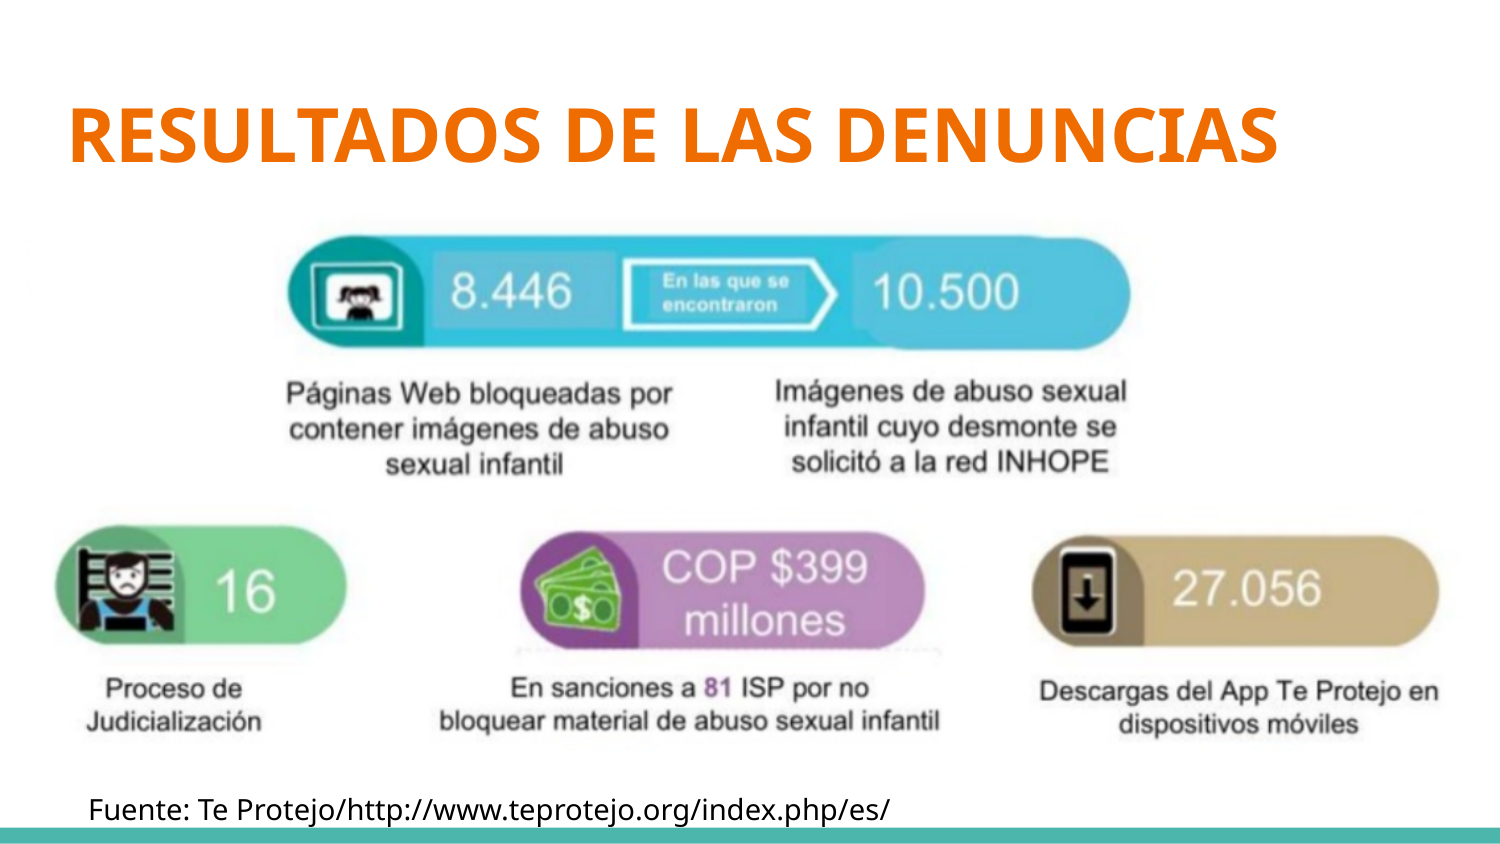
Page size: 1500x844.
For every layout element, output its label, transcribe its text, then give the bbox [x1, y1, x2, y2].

title RESULTADOS DE LAS DENUNCIAS [51, 72, 1449, 187]
text_box Fuente: Te Protejo/http://www.teprotejo.org/index.php/es/ [73, 776, 1278, 844]
picture [24, 188, 1476, 752]
